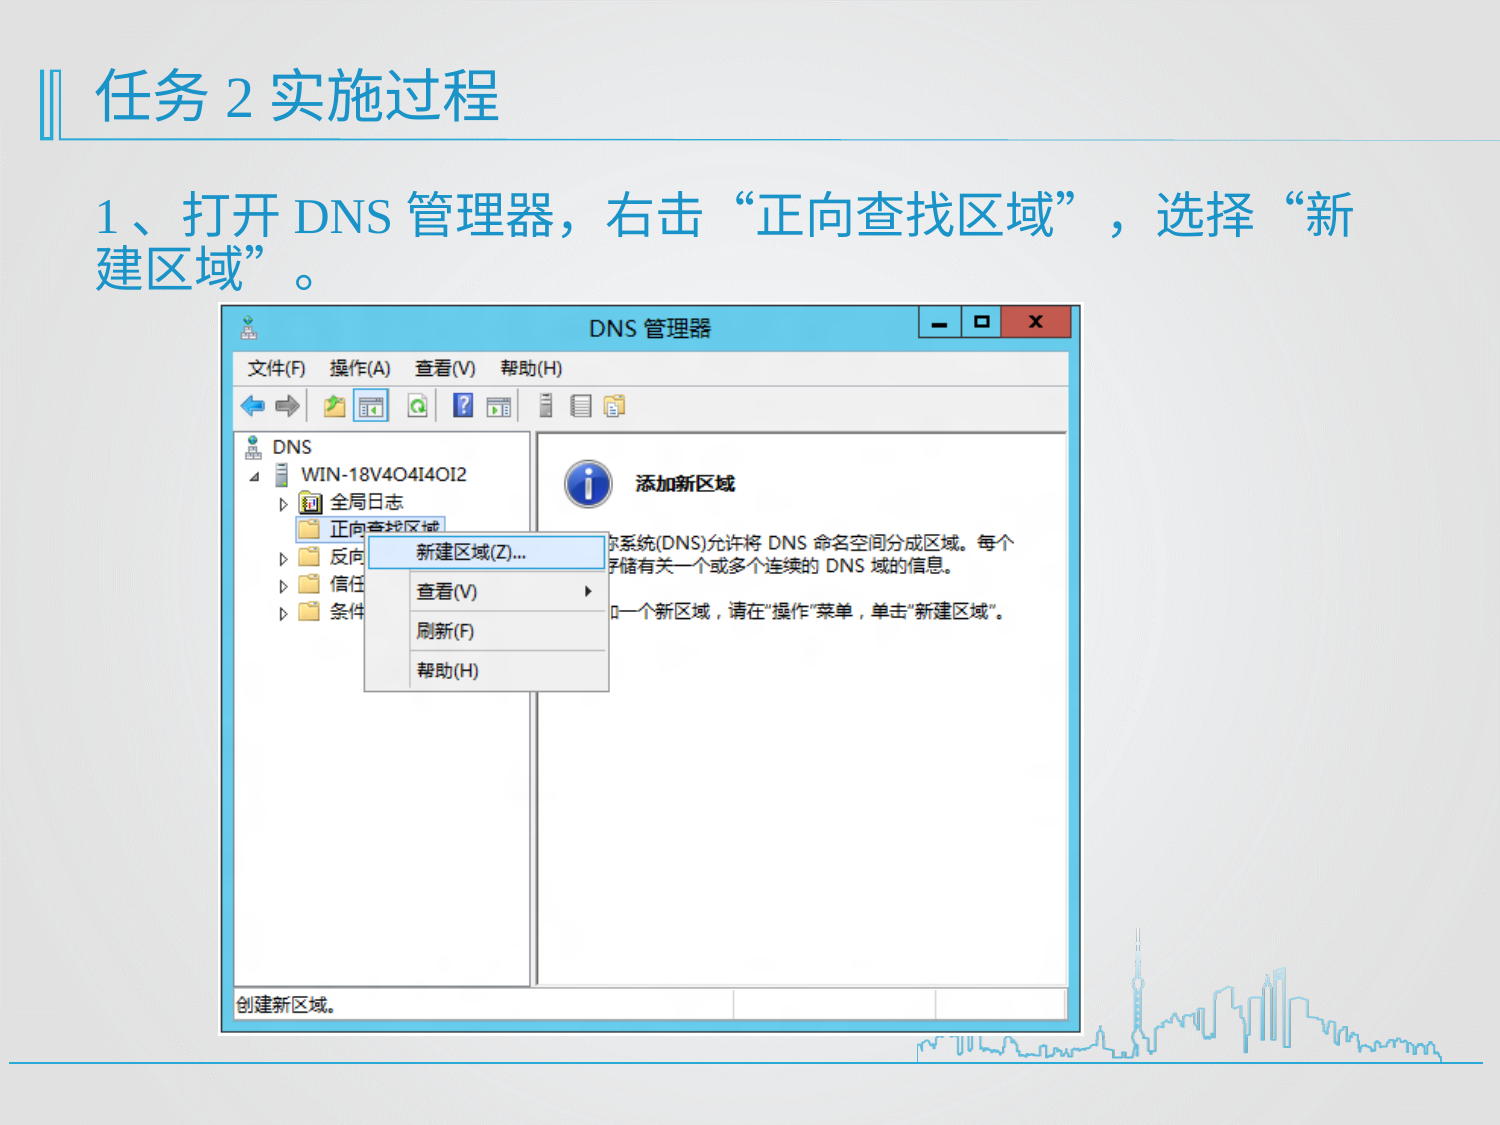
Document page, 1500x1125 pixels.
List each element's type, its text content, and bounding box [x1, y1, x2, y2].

title 任务2实施过程 [79, 41, 1407, 138]
list 1、打开DNS管理器，右击“正向查找区域”，选择“新建区域”。 [79, 183, 1407, 1060]
picture [0, 0, 1500, 1125]
